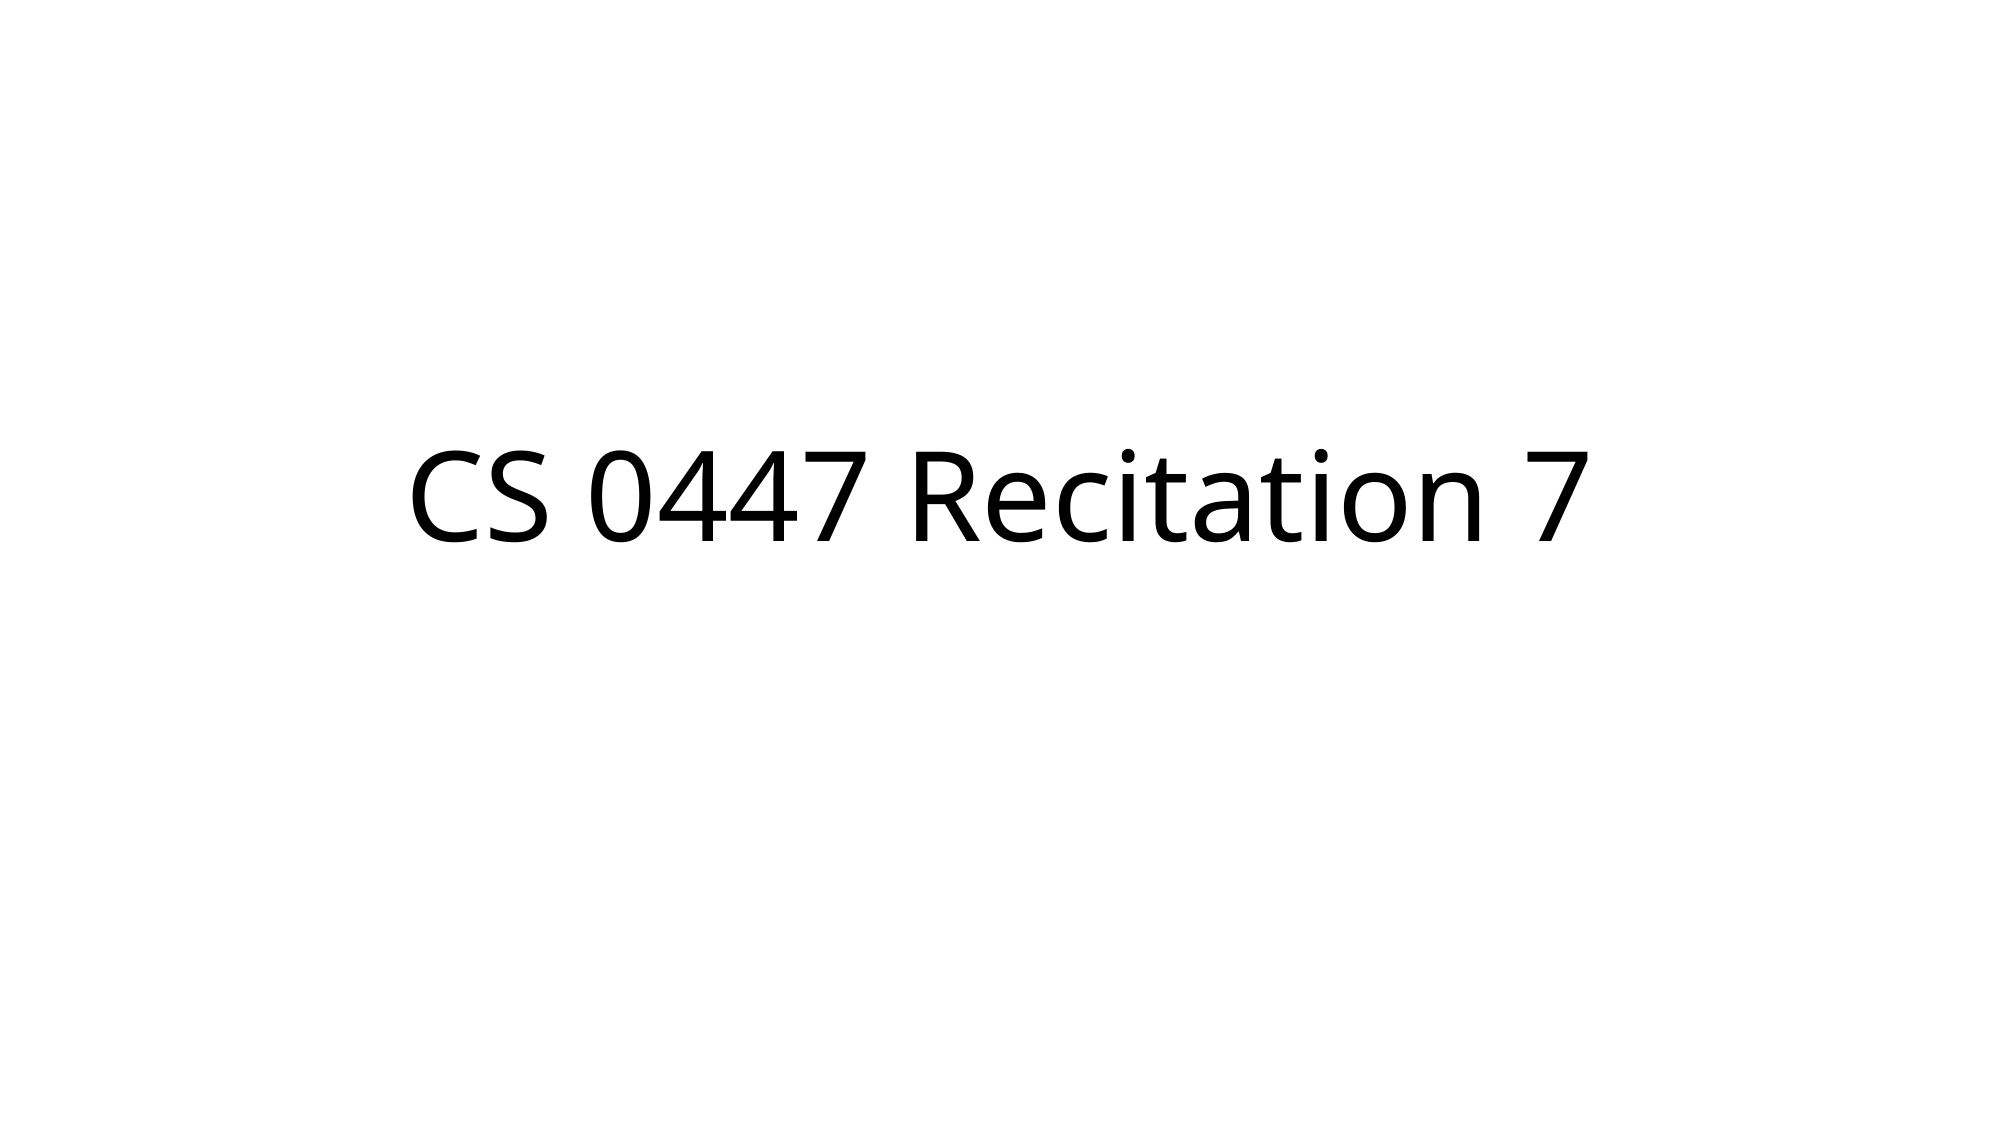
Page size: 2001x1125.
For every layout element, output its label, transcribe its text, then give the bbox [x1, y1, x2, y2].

title CS 0447 Recitation 7 [249, 184, 1750, 576]
